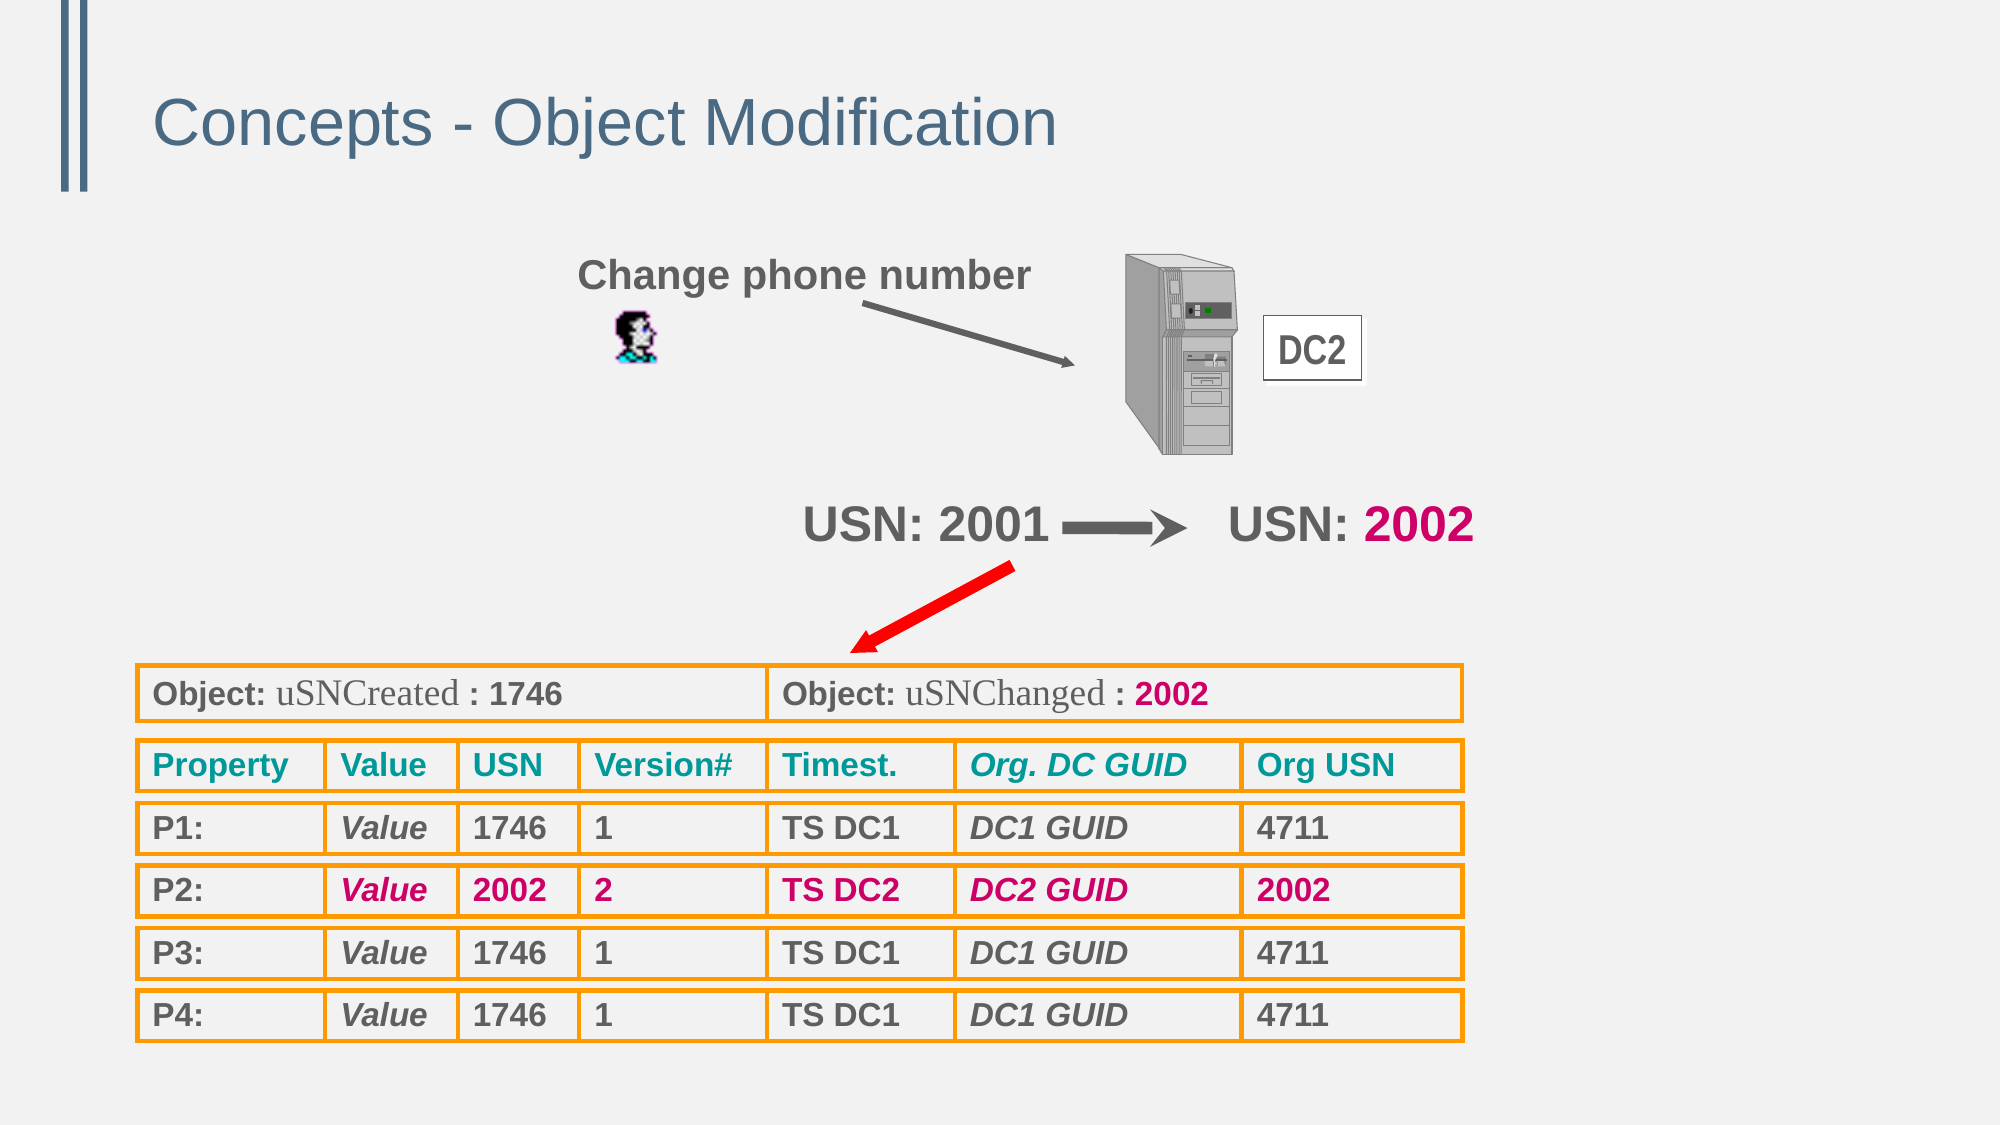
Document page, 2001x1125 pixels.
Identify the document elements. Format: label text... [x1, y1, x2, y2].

text_box Value [325, 740, 457, 792]
text_box [849, 565, 1013, 653]
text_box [599, 302, 675, 378]
text_box 2 [579, 865, 767, 917]
text_box DC1 GUID [954, 802, 1242, 854]
text_box 4711 [1242, 990, 1463, 1042]
text_box 4711 [1242, 802, 1463, 854]
text_box Property [137, 740, 325, 792]
text_box TS DC1 [767, 927, 954, 979]
text_box 2002 [458, 865, 579, 917]
text_box TS DC2 [767, 865, 954, 917]
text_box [1124, 252, 1259, 474]
text_box DC1 GUID [954, 990, 1242, 1042]
text_box Org USN [1241, 740, 1463, 792]
text_box Timest. [766, 740, 955, 792]
text_box TS DC1 [767, 802, 954, 854]
text_box 1 [579, 990, 767, 1042]
text_box [1175, 521, 1188, 535]
text_box USN [457, 740, 580, 792]
text_box P2: [137, 865, 325, 917]
title Concepts - Object Modification [137, 64, 1863, 184]
text_box P3: [137, 927, 325, 979]
text_box DC2 GUID [954, 865, 1242, 917]
text_box 1 [579, 802, 767, 854]
text_box Version# [580, 740, 766, 792]
text_box Org. DC GUID [955, 740, 1241, 792]
text_box TS DC1 [767, 990, 954, 1042]
text_box 1746 [458, 927, 579, 979]
text_box [137, 160, 1488, 885]
text_box USN: 2001 [787, 490, 1066, 560]
text_box Value [325, 802, 458, 854]
text_box 2002 [1242, 865, 1463, 917]
text_box DC2 [1263, 315, 1362, 381]
text_box USN: 2002 [1212, 490, 1491, 560]
text_box Change phone number [562, 240, 1047, 306]
text_box 4711 [1242, 927, 1463, 979]
text_box 1746 [458, 802, 579, 854]
text_box 1 [579, 927, 767, 979]
text_box P4: [137, 990, 325, 1042]
text_box Object: uSNChanged : 2002 [766, 665, 1463, 722]
text_box Object: uSNCreated : 1746 [137, 665, 766, 722]
text_box DC1 GUID [954, 927, 1242, 979]
text_box [872, 306, 1075, 368]
text_box Value [325, 927, 458, 979]
text_box Value [325, 990, 458, 1042]
text_box Value [325, 865, 458, 917]
text_box 1746 [458, 990, 579, 1042]
text_box P1: [137, 802, 325, 854]
